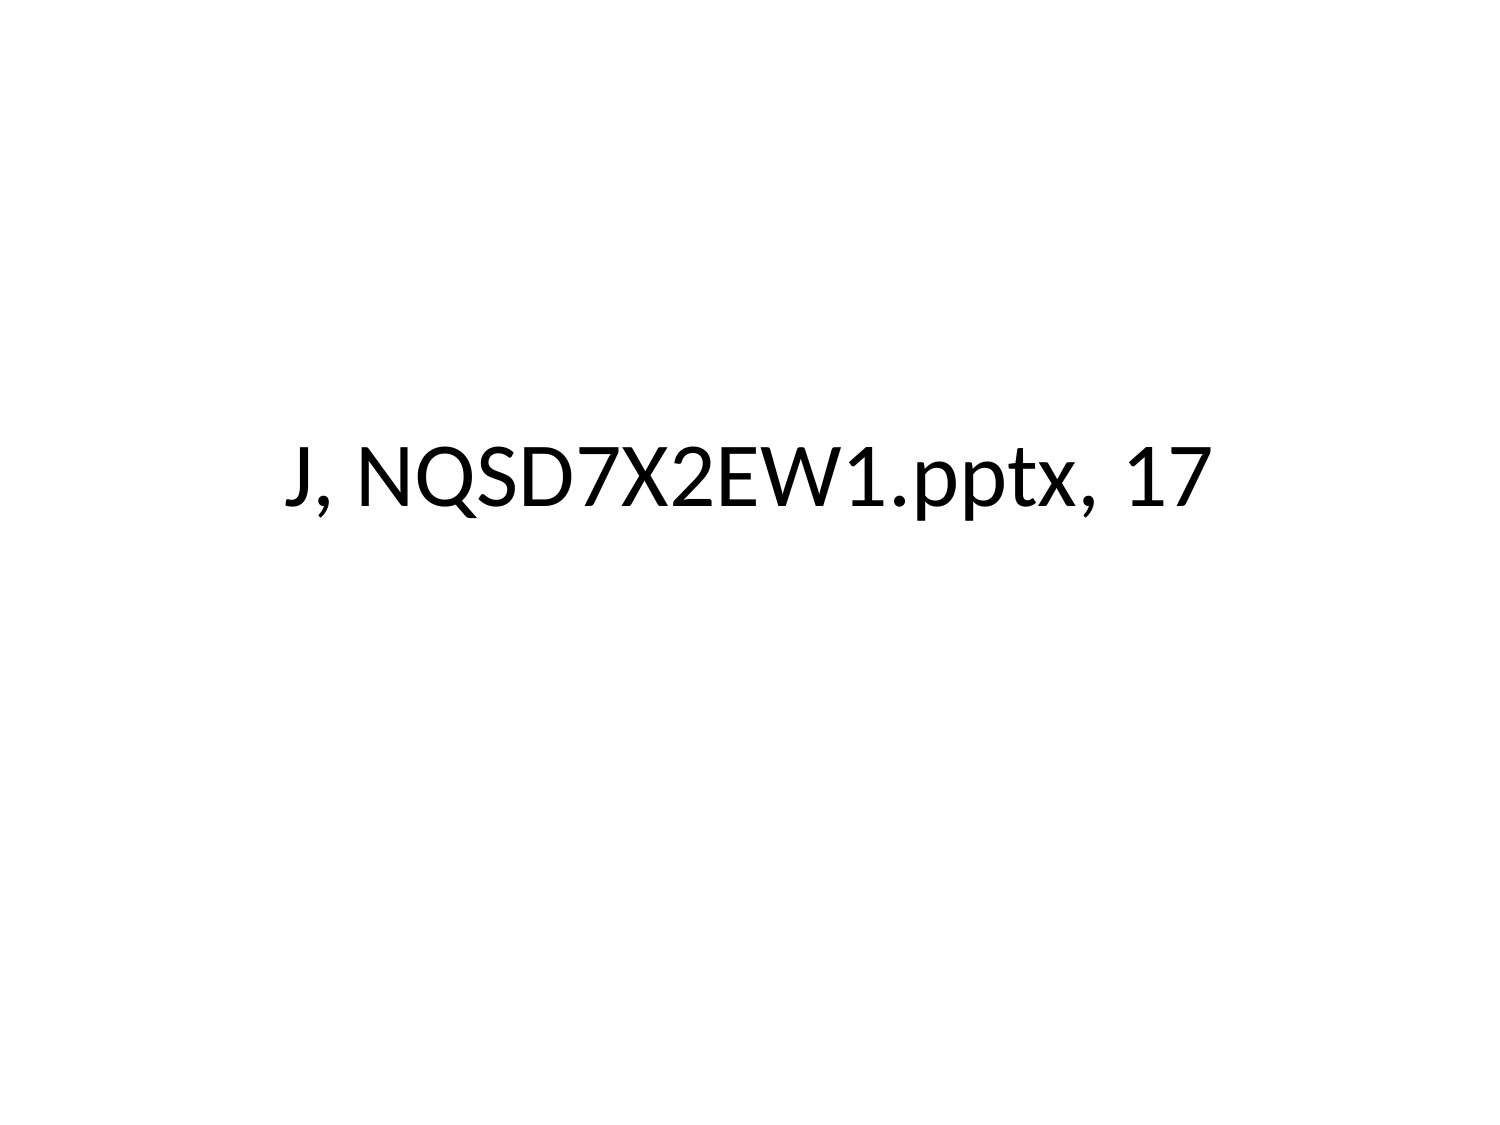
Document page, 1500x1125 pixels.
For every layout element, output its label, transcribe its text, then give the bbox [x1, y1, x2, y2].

title J, NQSD7X2EW1.pptx, 17 [112, 349, 1388, 591]
